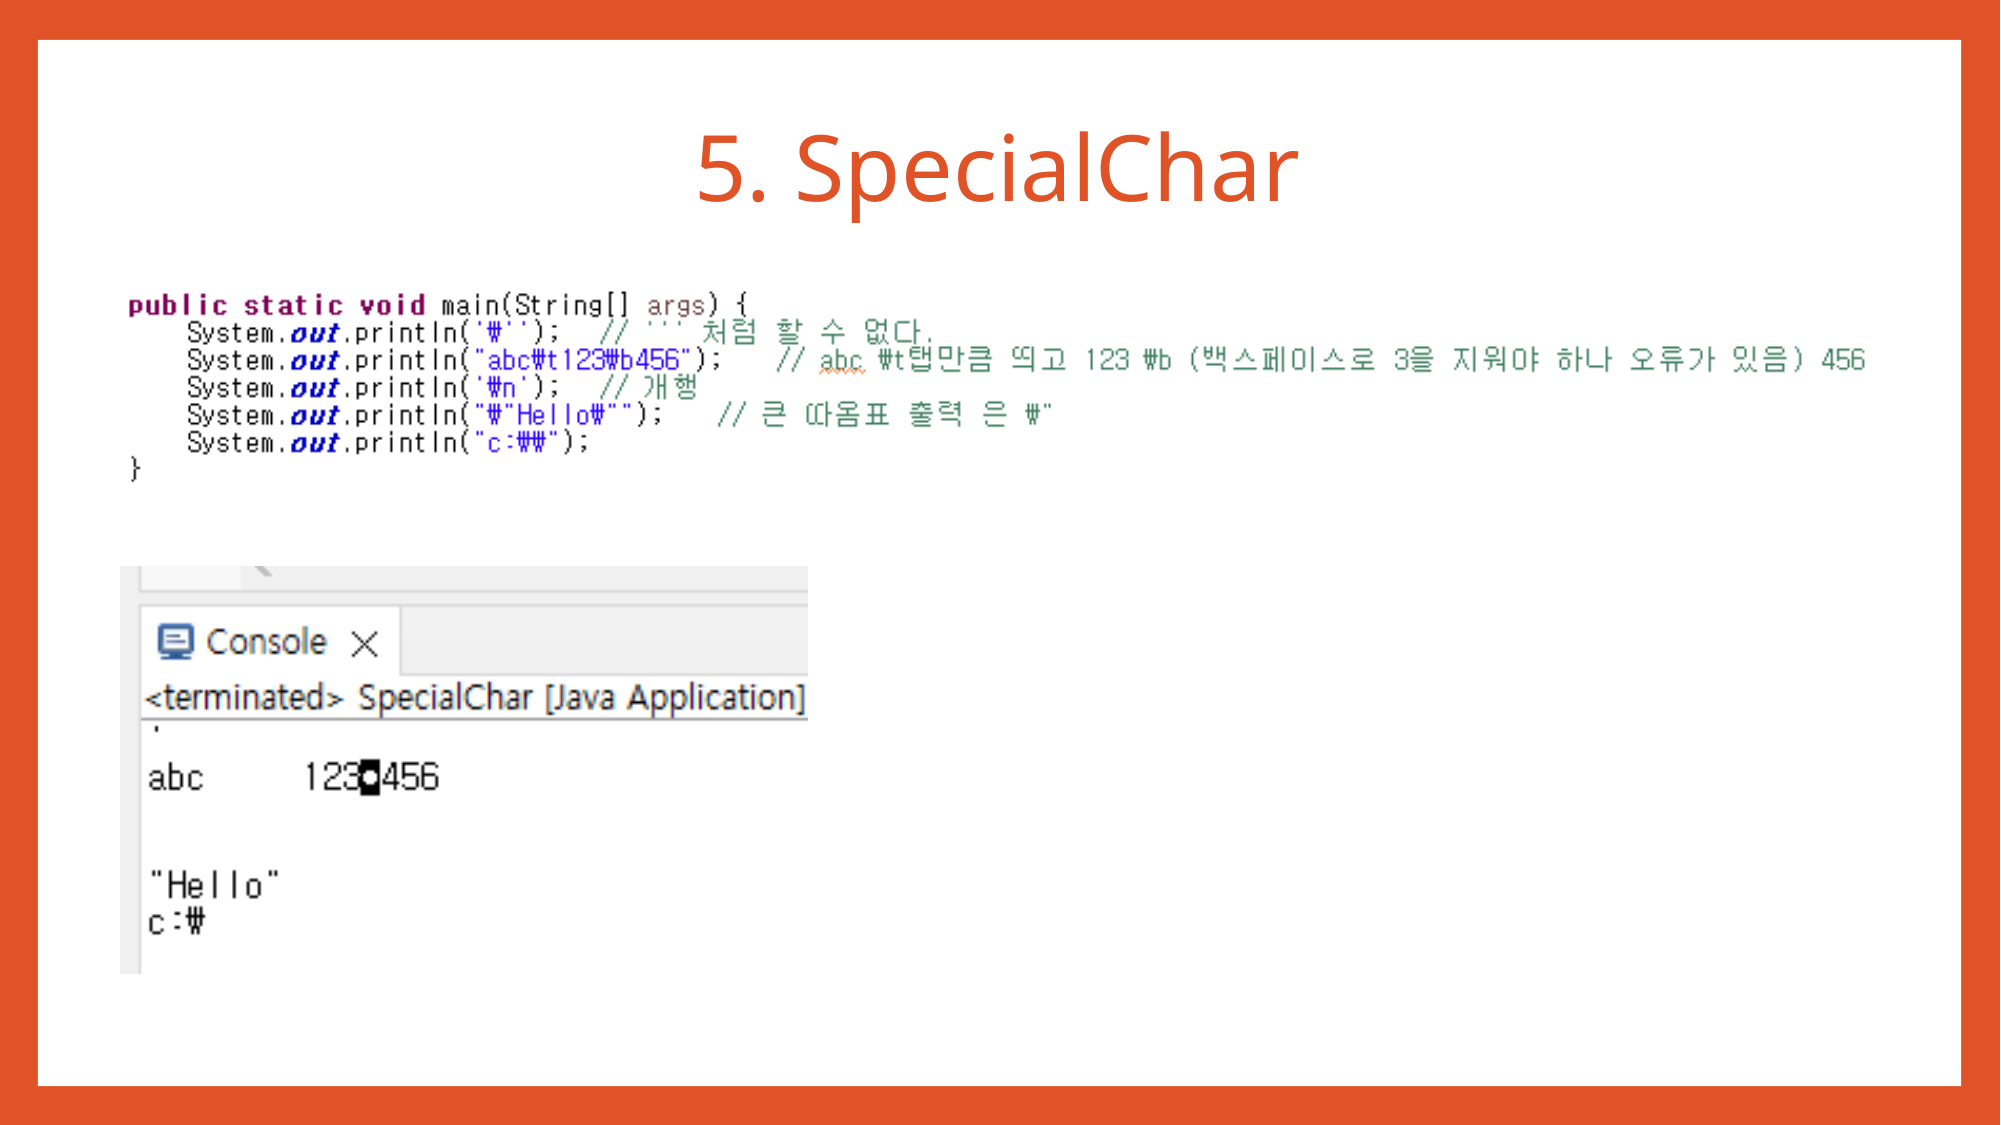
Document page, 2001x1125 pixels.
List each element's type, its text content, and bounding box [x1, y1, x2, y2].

picture [107, 270, 1888, 497]
title 5. SpecialChar [187, 99, 1808, 245]
picture [120, 566, 808, 975]
